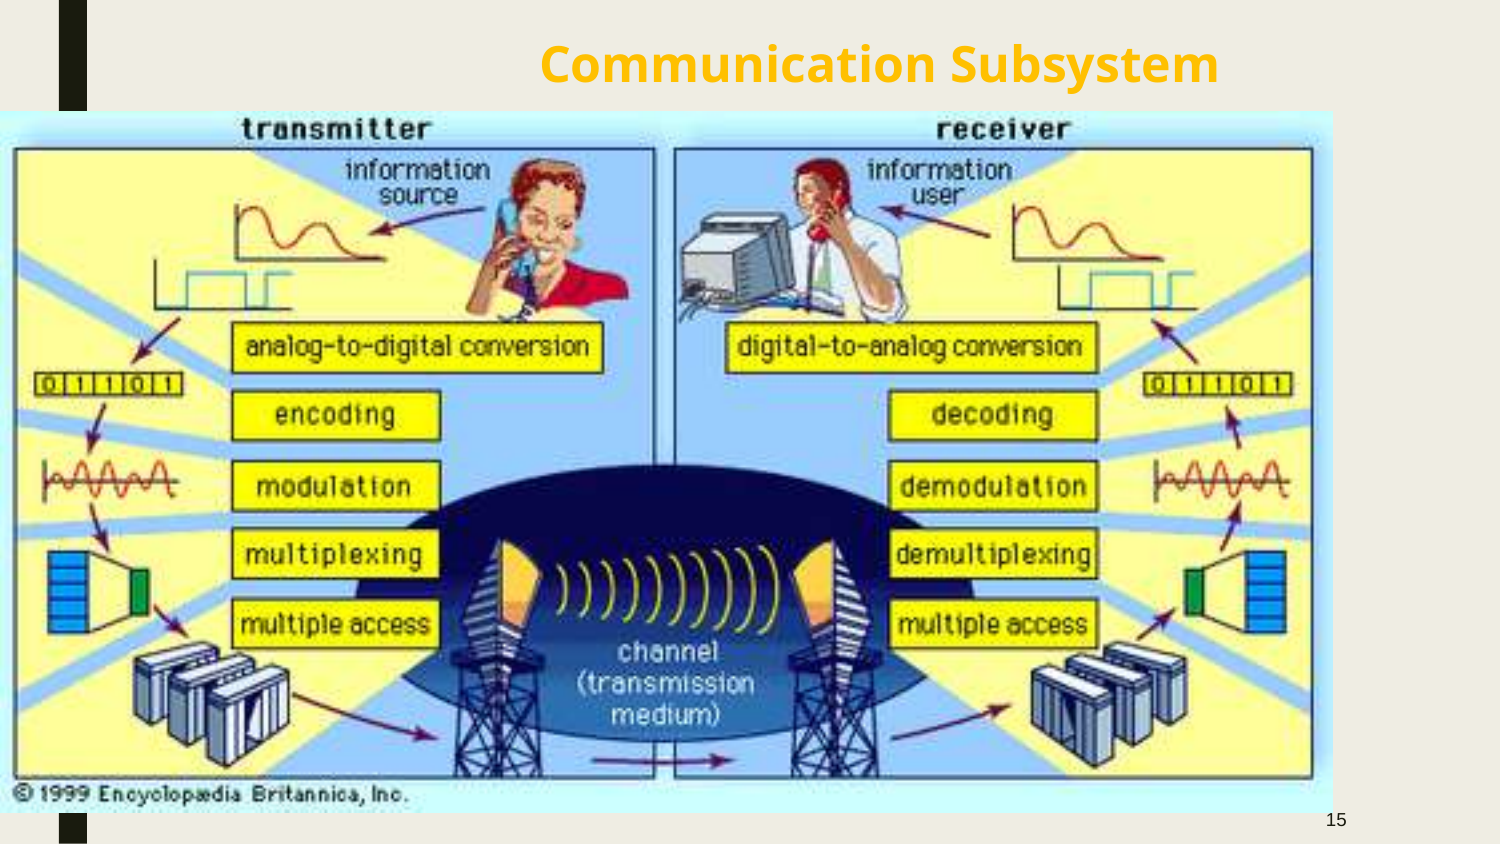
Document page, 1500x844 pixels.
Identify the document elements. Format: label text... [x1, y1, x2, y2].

picture [0, 111, 1333, 813]
slide_number 15 [1165, 793, 1362, 844]
text_box Communication Subsystem [299, 17, 1461, 112]
